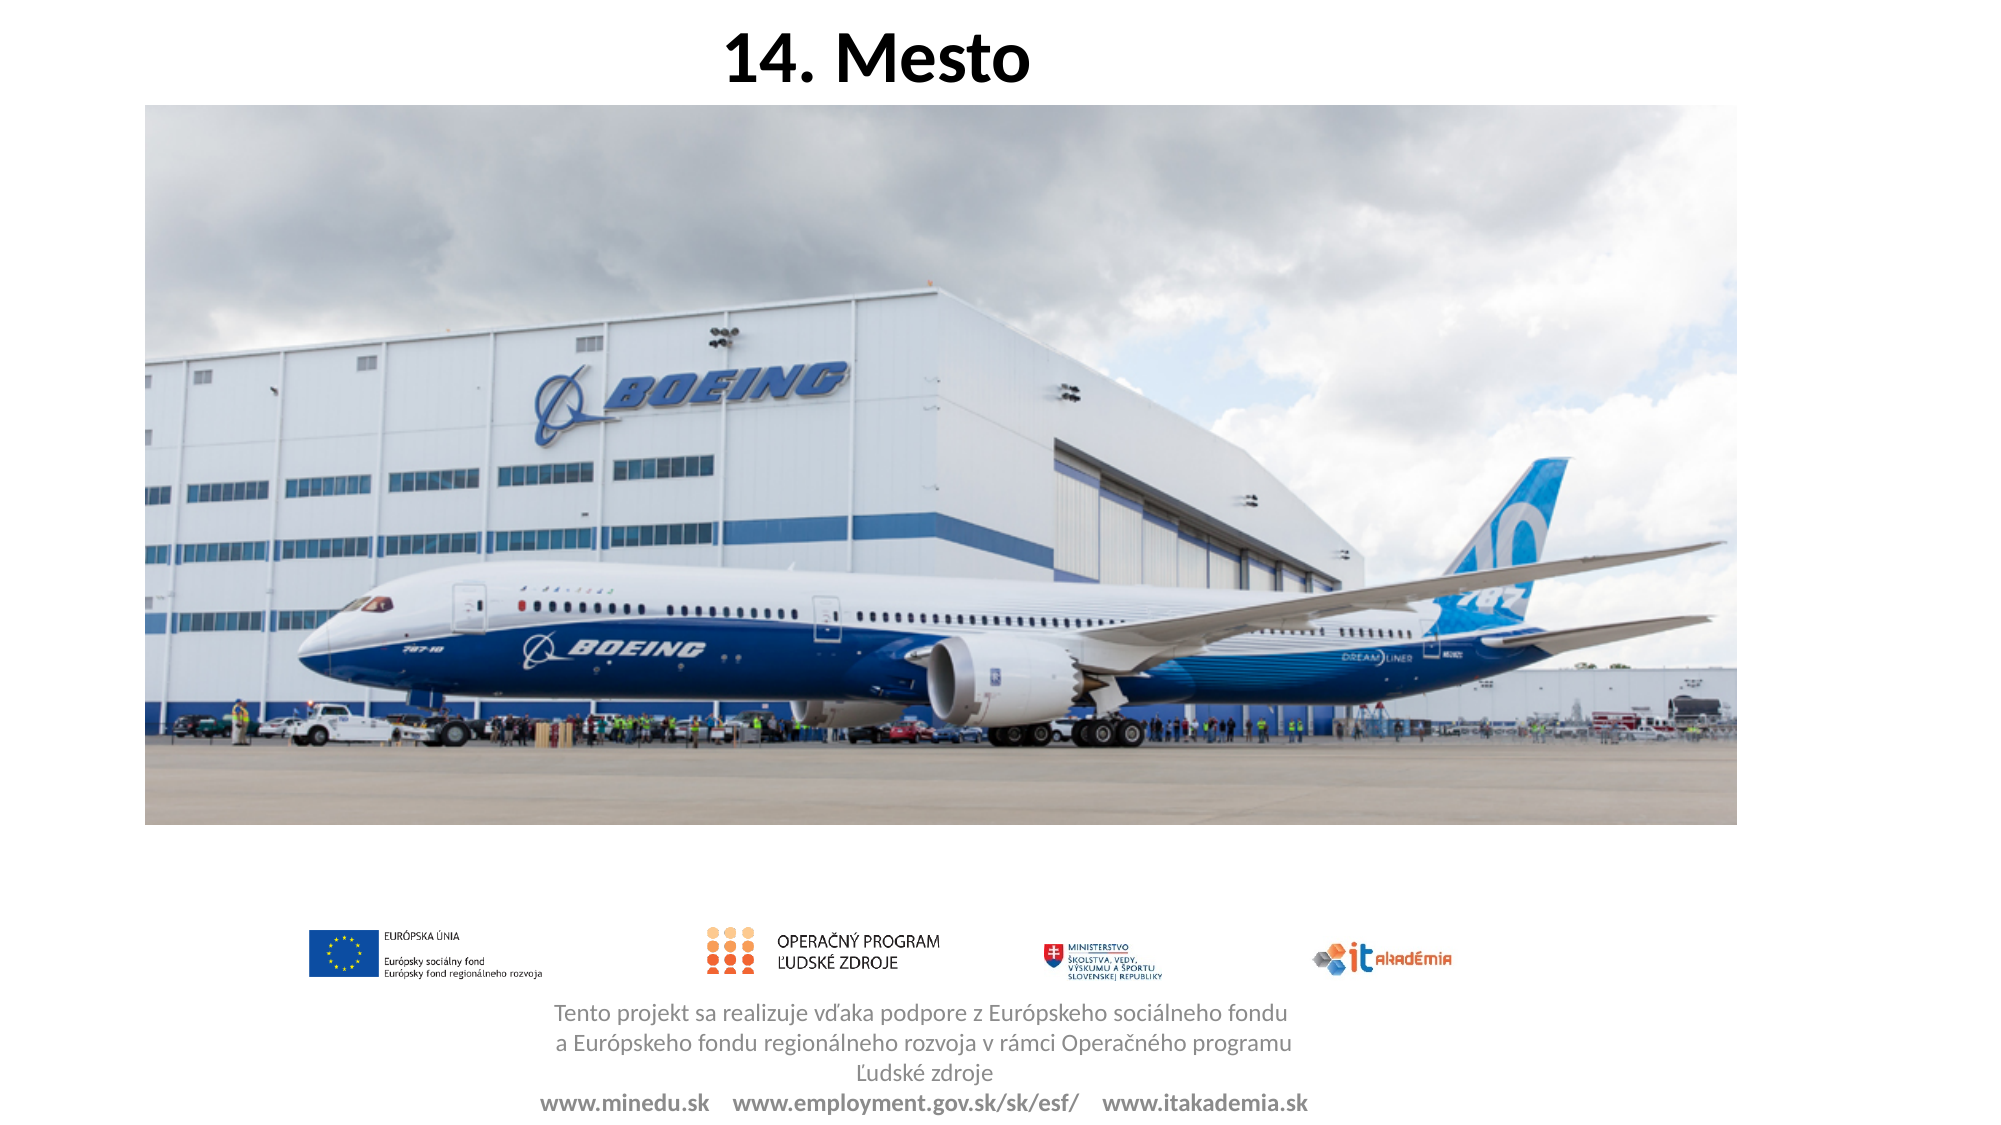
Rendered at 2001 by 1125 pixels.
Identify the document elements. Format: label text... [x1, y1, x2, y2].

picture [277, 919, 572, 990]
picture [145, 105, 1737, 825]
text_box 14. Mesto [706, 0, 1583, 105]
picture [668, 915, 991, 981]
picture [1044, 944, 1162, 981]
text_box Tento projekt sa realizuje vďaka podpore z Európskeho sociálneho fondu a Európskeho fondu regionálneho rozvoja v rámci Operačného programu Ľudské zdroje www.minedu.sk www.employment.gov.sk/sk/esf/ www.itakademia.sk [512, 980, 1338, 1102]
picture [1301, 936, 1466, 981]
